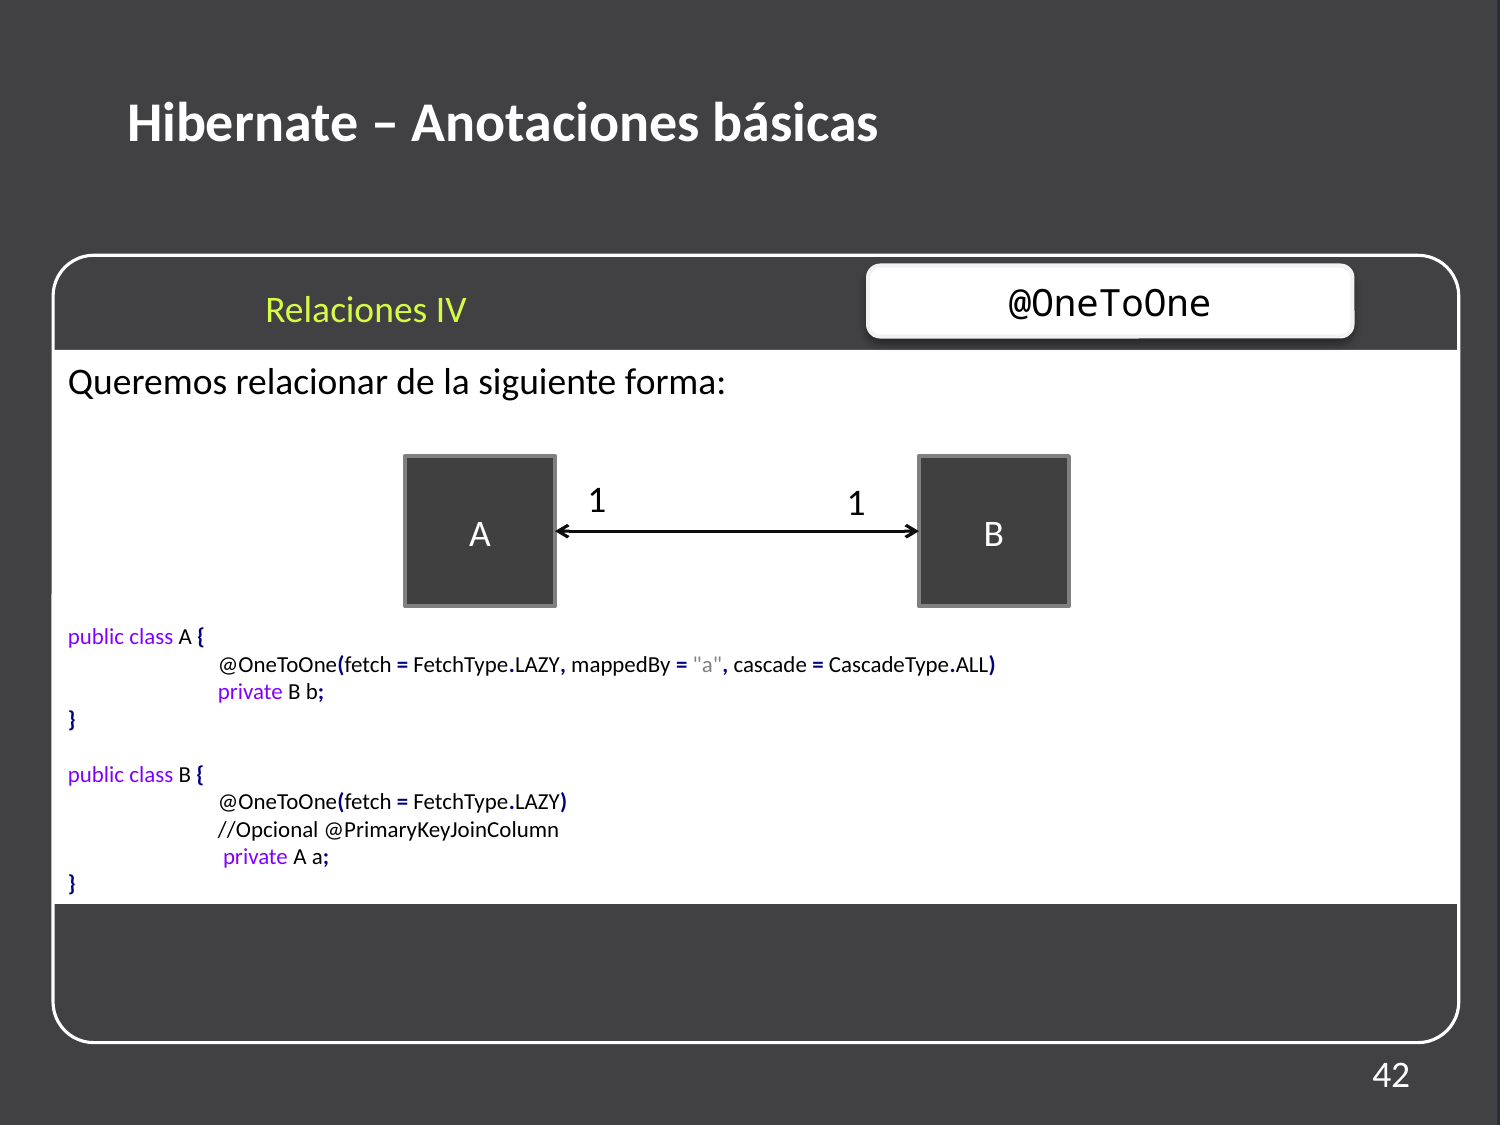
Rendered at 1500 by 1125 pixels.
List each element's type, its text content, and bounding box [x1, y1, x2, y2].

text_box 42 [1281, 1051, 1425, 1103]
list Hibernate – Anotaciones básicas [112, 78, 1329, 161]
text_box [52, 255, 1459, 1043]
